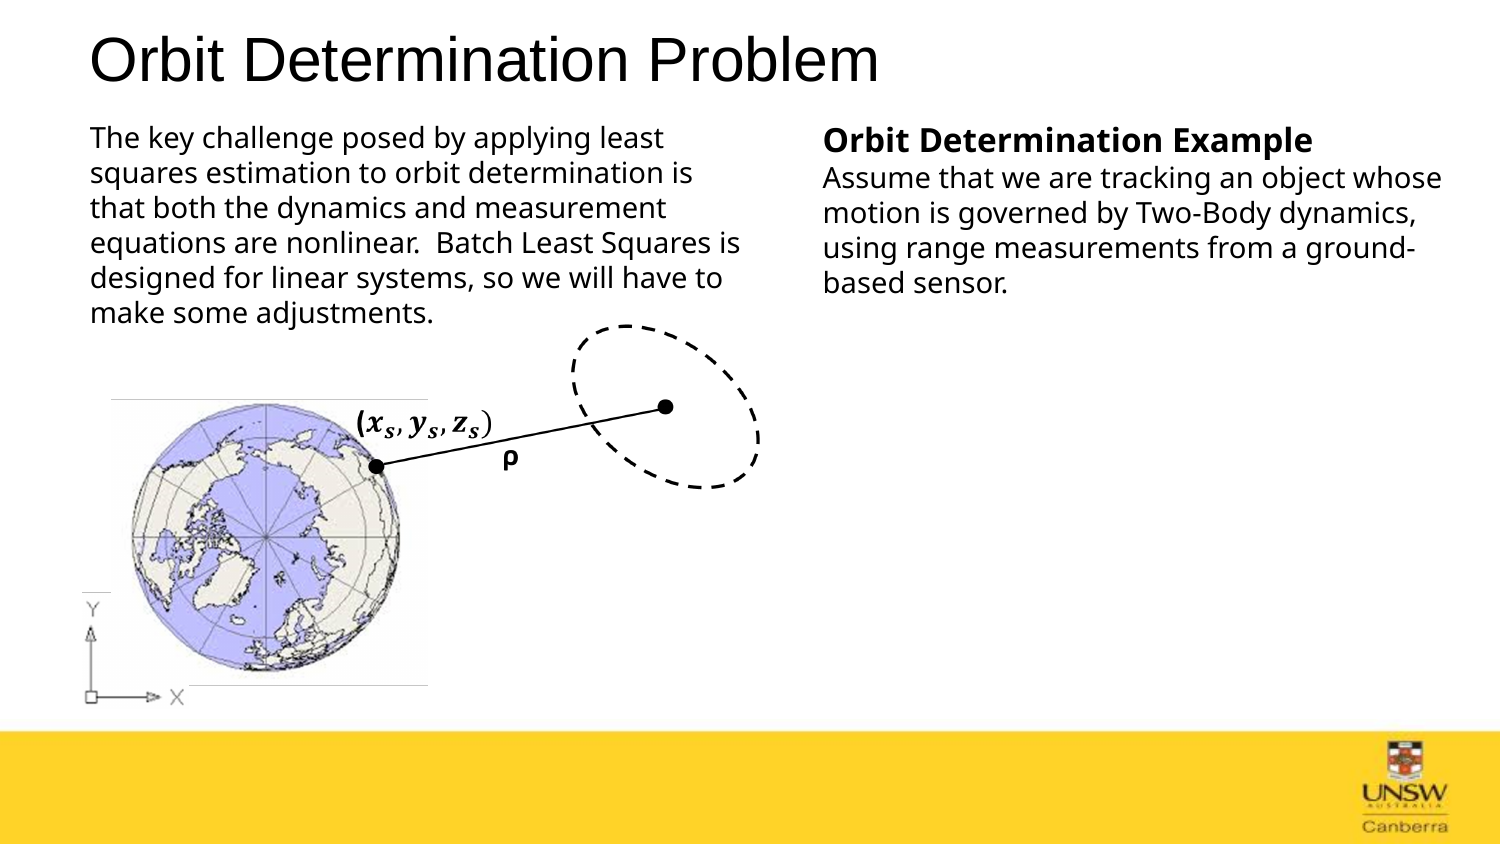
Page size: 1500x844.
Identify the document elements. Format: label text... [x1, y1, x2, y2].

list The key challenge posed by applying least squares estimation to orbit determination is that both the dynamics and measurement equations are nonlinear. Batch Least Squares is designed for linear systems, so we will have to make some adjustments. [75, 111, 768, 732]
title Orbit Determination Problem [75, 11, 1425, 110]
picture [82, 324, 760, 709]
picture [0, 719, 1500, 844]
